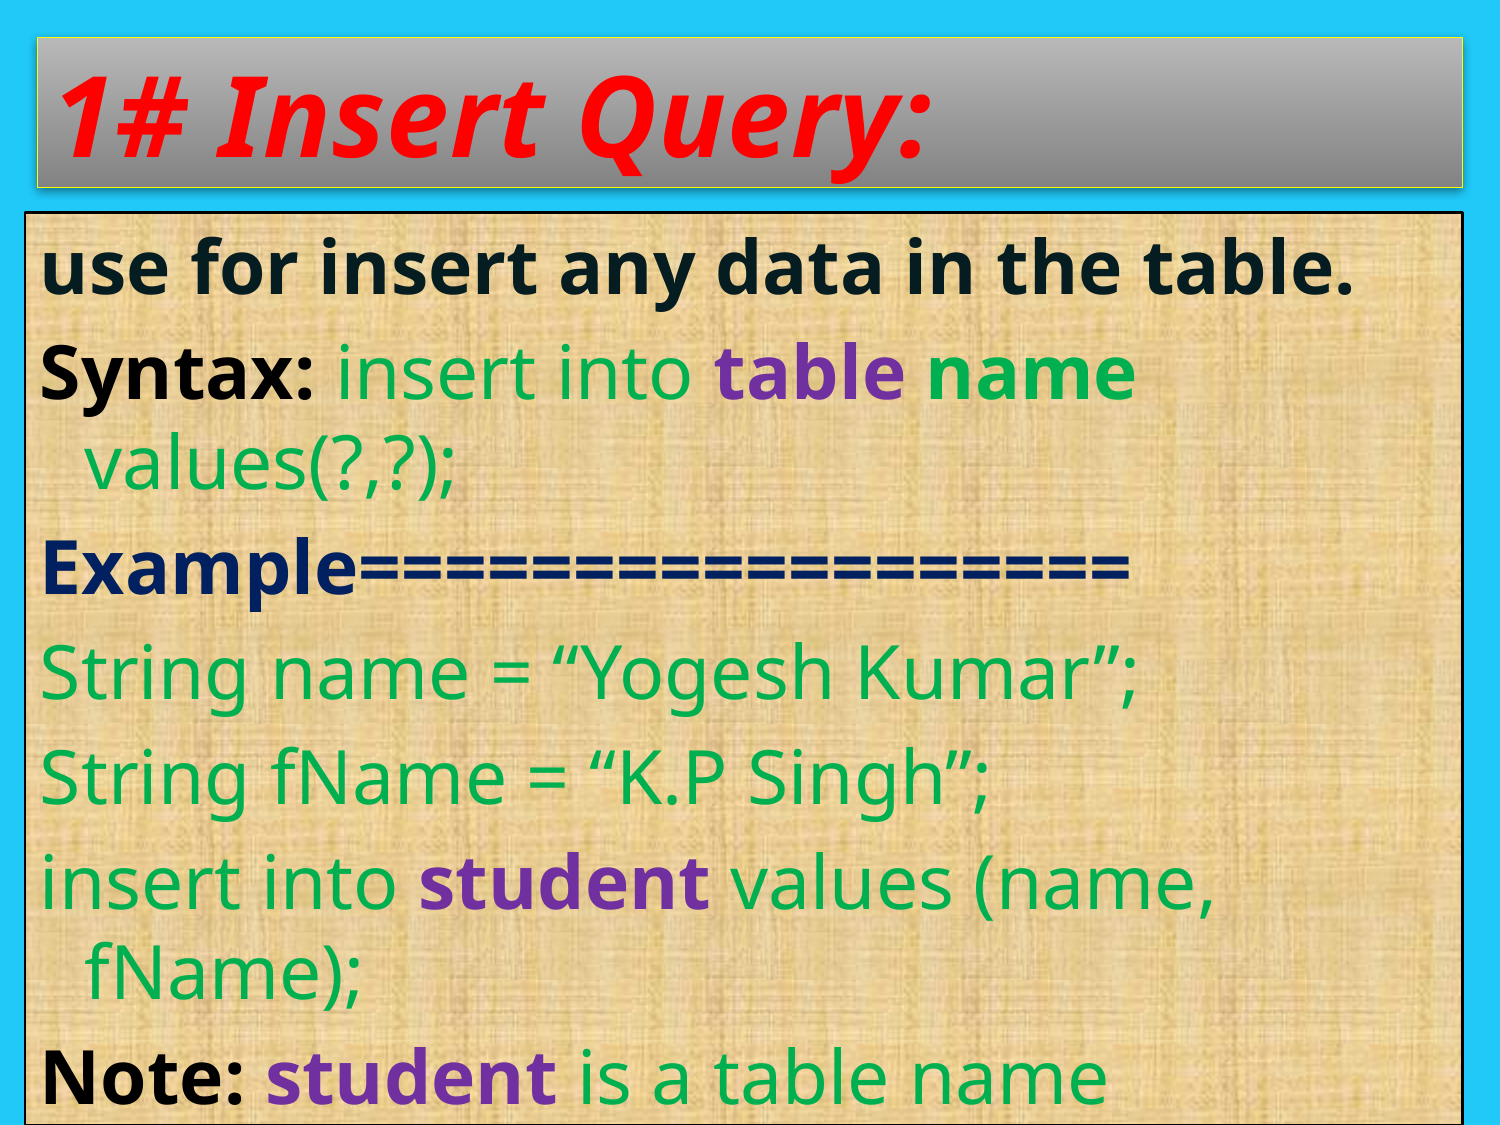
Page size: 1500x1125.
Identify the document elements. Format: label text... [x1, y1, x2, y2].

list use for insert any data in the table. Syntax: insert into table name values(?,?); Example================== String name = “Yogesh Kumar”; String fName = “K.P Singh”; insert into student values (name, fName); Note: student is a table name [24, 211, 1464, 1125]
title 1# Insert Query: [37, 37, 1463, 188]
